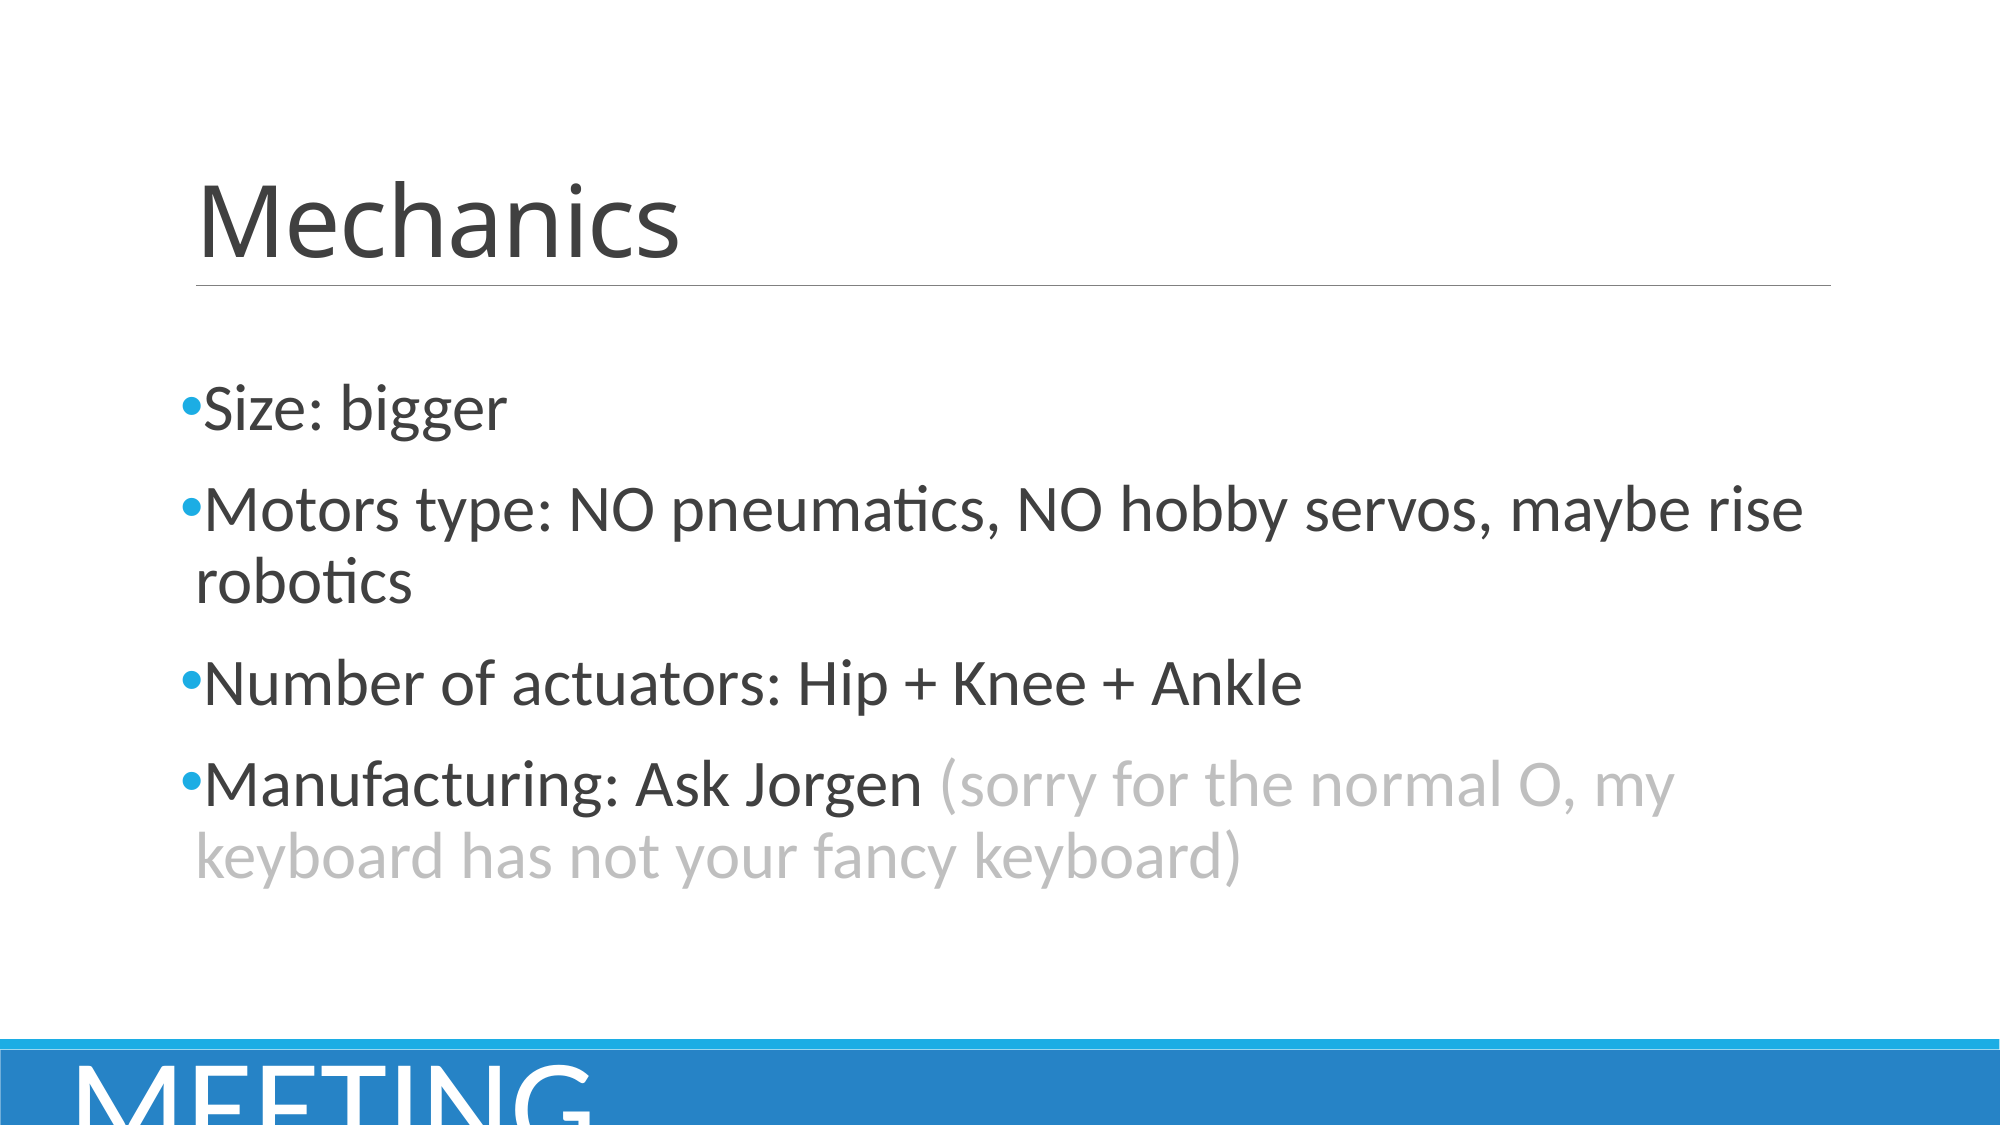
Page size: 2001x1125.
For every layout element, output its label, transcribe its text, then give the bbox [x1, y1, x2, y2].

text_box MEETING [54, 1009, 646, 1125]
title Mechanics [180, 47, 1830, 285]
list Size: bigger Motors type: NO pneumatics, NO hobby servos, maybe rise robotics Number of actuators: Hip + Knee + Ankle Manufacturing: Ask Jorgen (sorry for the normal O, my keyboard has not your fancy keyboard) [180, 302, 1830, 963]
